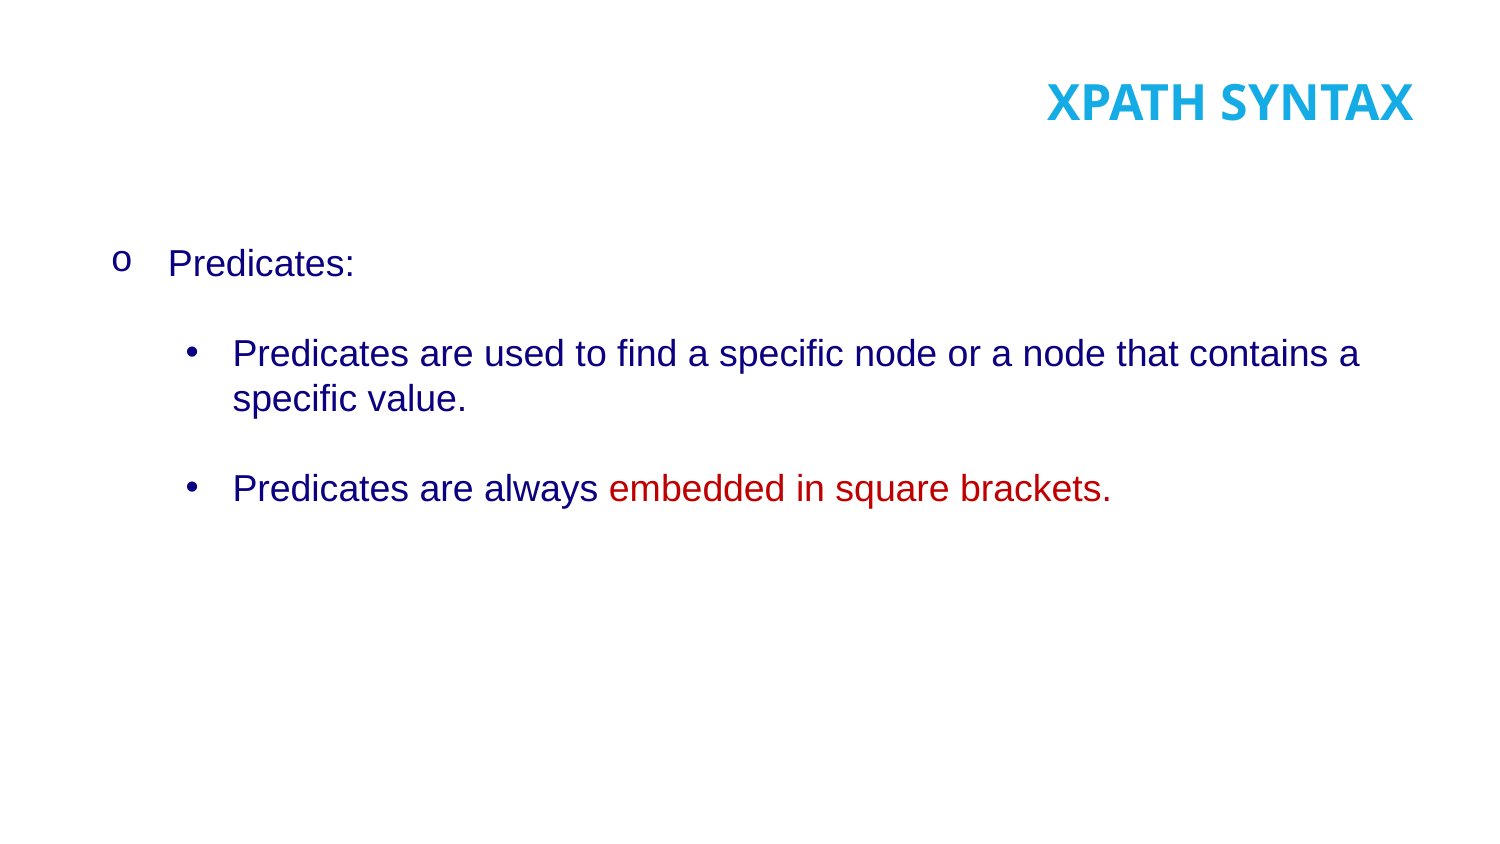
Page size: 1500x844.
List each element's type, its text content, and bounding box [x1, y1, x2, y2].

title XPATH SYNTAX [371, 33, 1425, 156]
text_box Predicates: Predicates are used to find a specific node or a node that contains a specific value. Predicates are always embedded in square brackets. [95, 156, 1467, 749]
